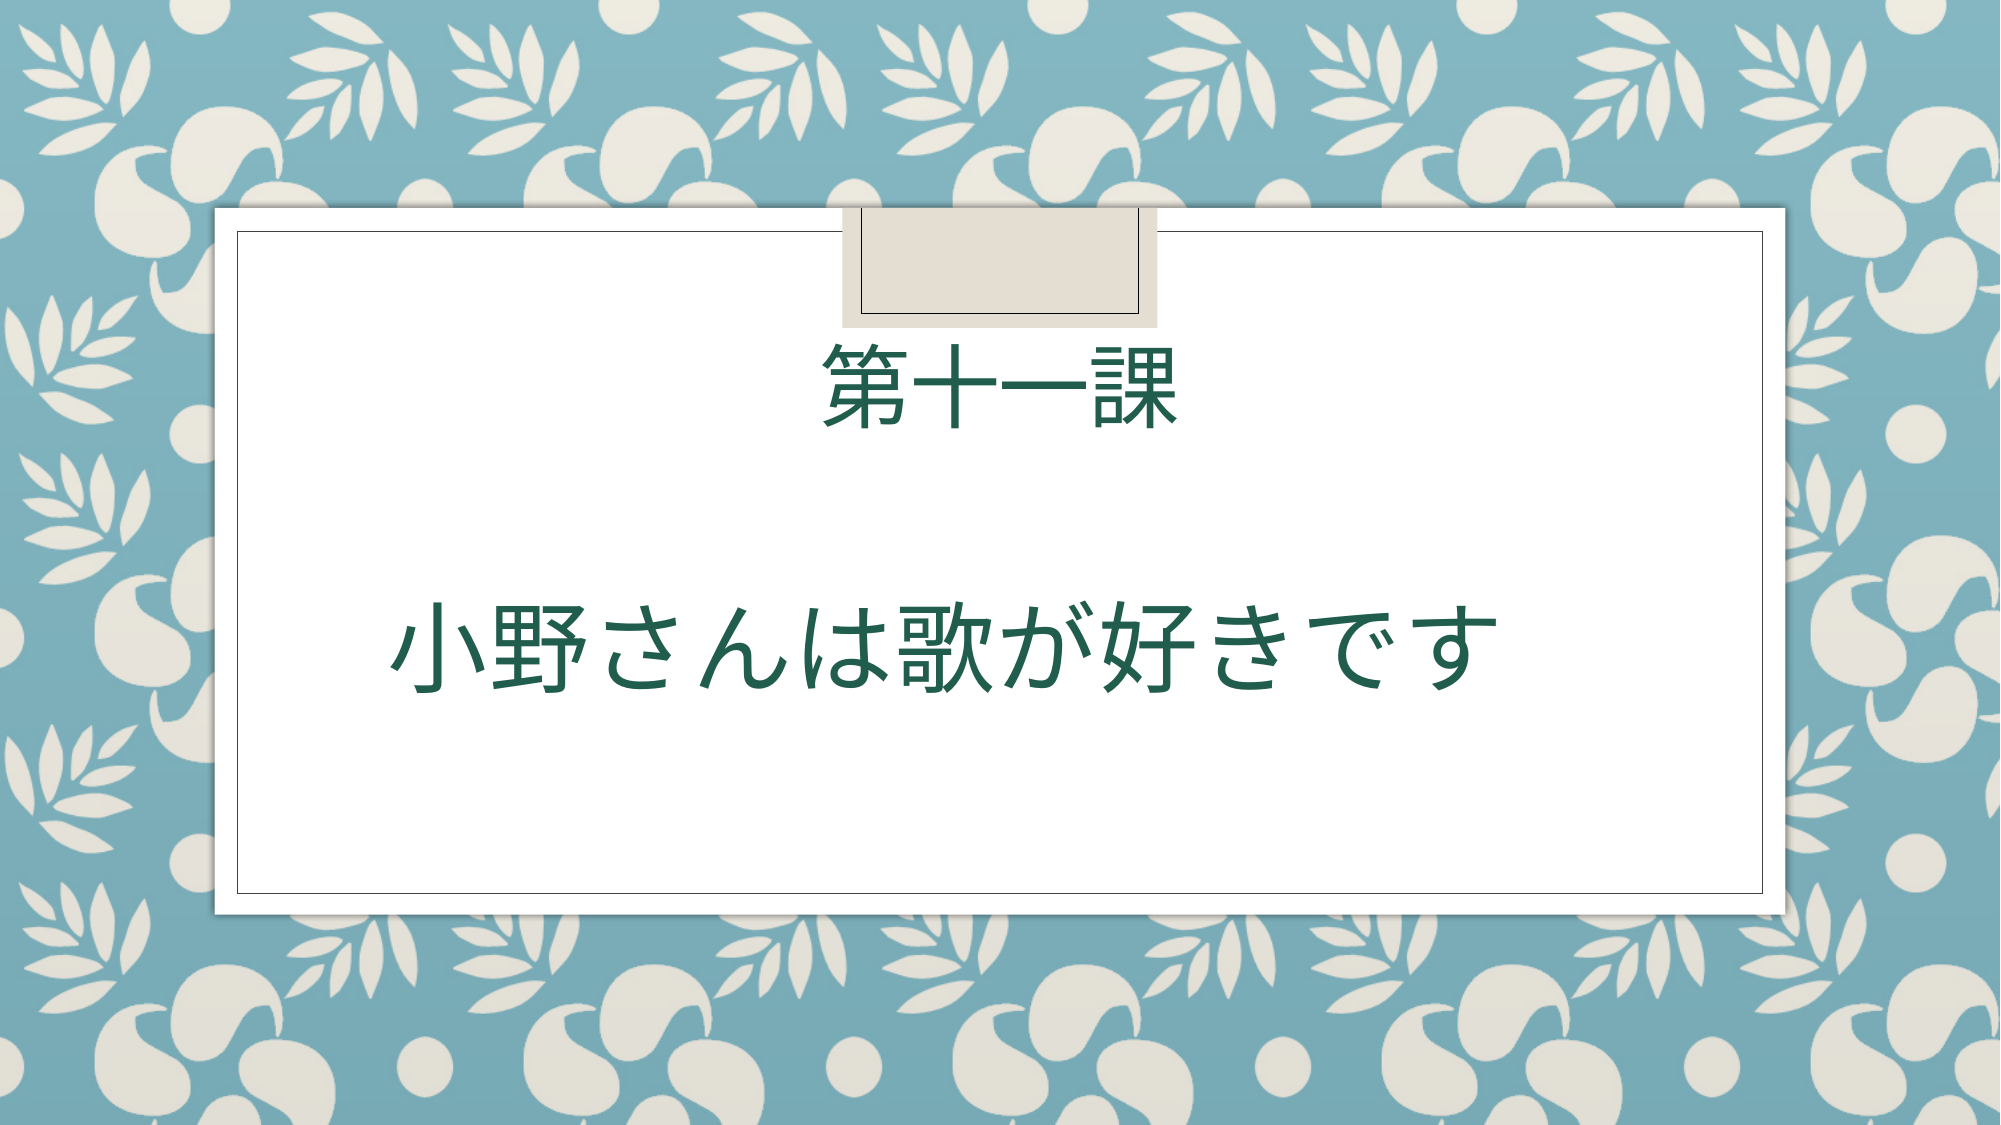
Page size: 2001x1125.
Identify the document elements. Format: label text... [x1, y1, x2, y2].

subtitle 小野さんは歌が好きです [247, 578, 1645, 845]
title 第十一課 [249, 240, 1750, 547]
